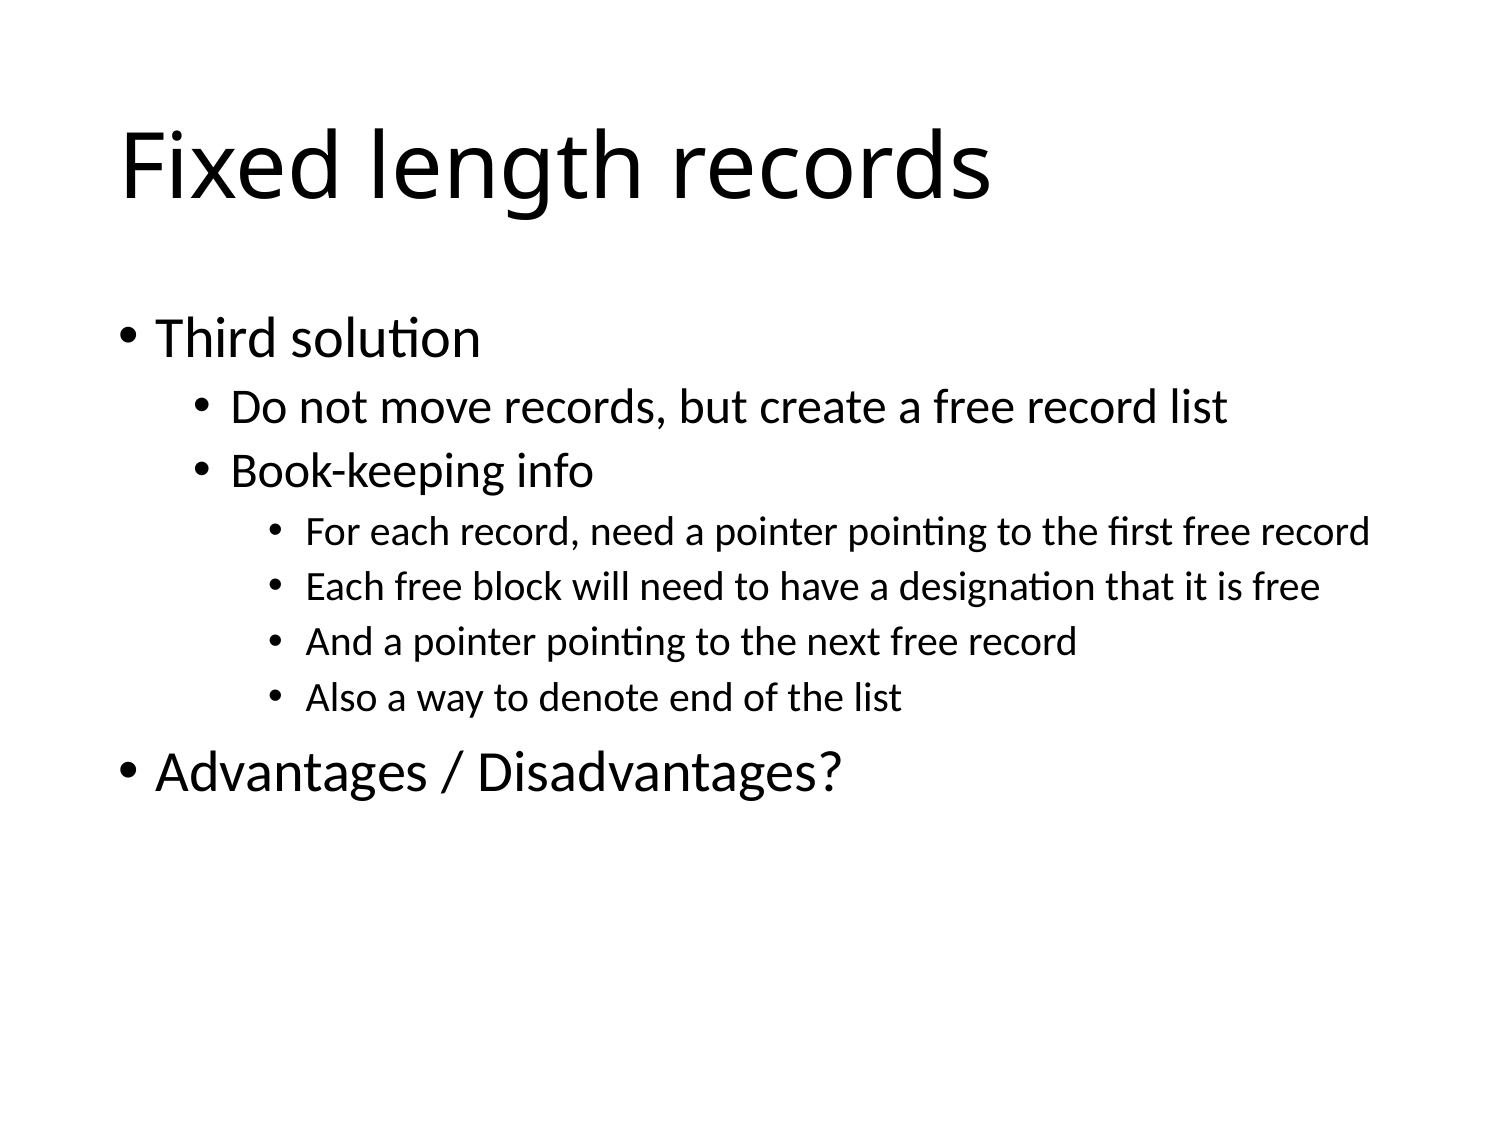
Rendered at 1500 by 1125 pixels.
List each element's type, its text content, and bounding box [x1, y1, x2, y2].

title Fixed length records [103, 59, 1397, 278]
list Third solution Do not move records, but create a free record list Book-keeping info For each record, need a pointer pointing to the first free record Each free block will need to have a designation that it is free And a pointer pointing to the next free record Also a way to denote end of the list Advantages / Disadvantages? [103, 299, 1397, 1014]
